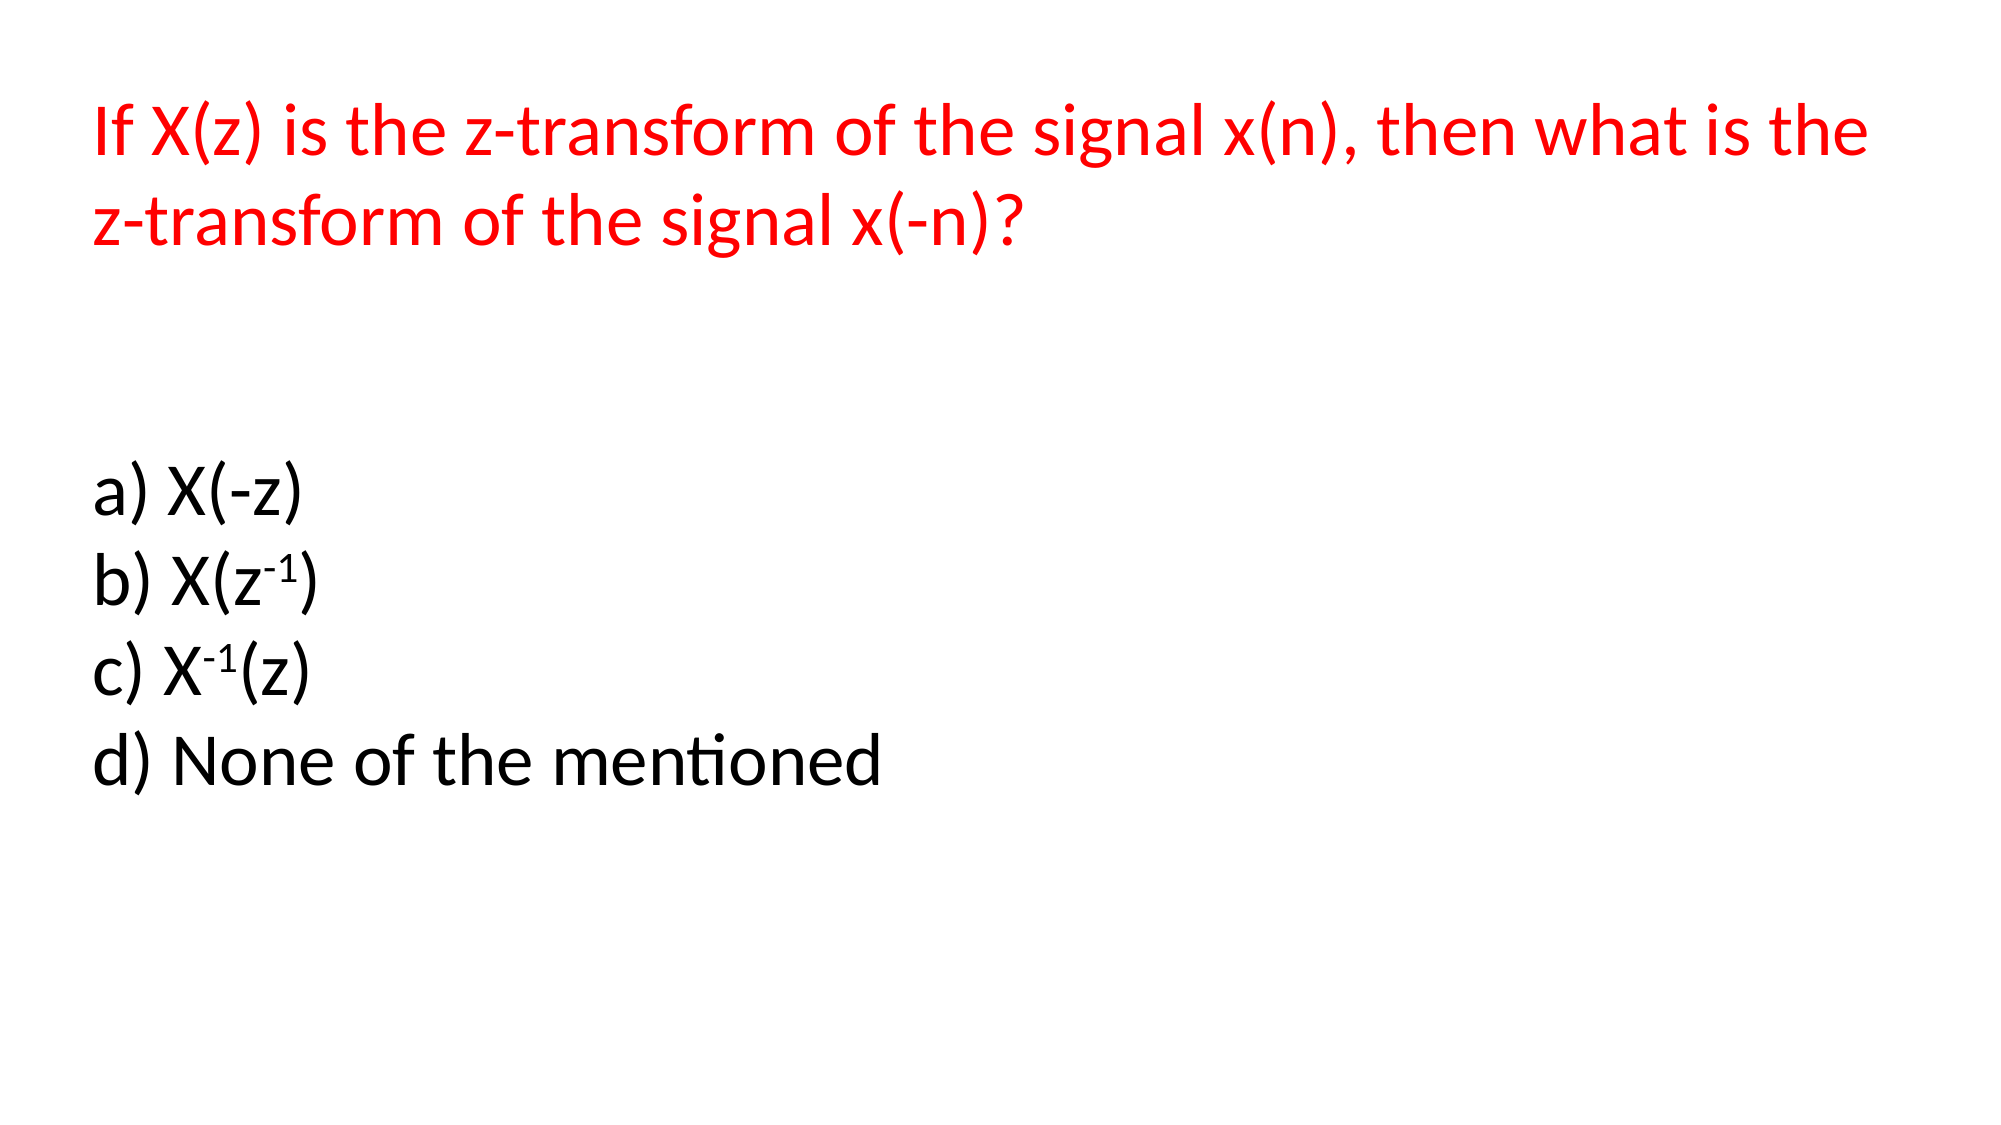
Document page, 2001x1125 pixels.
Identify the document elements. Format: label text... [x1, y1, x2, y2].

text_box If X(z) is the z-transform of the signal x(n), then what is the z-transform of the signal x(-n)? a) X(-z) b) X(z-1) c) X-1(z) d) None of the mentioned [77, 72, 1899, 808]
